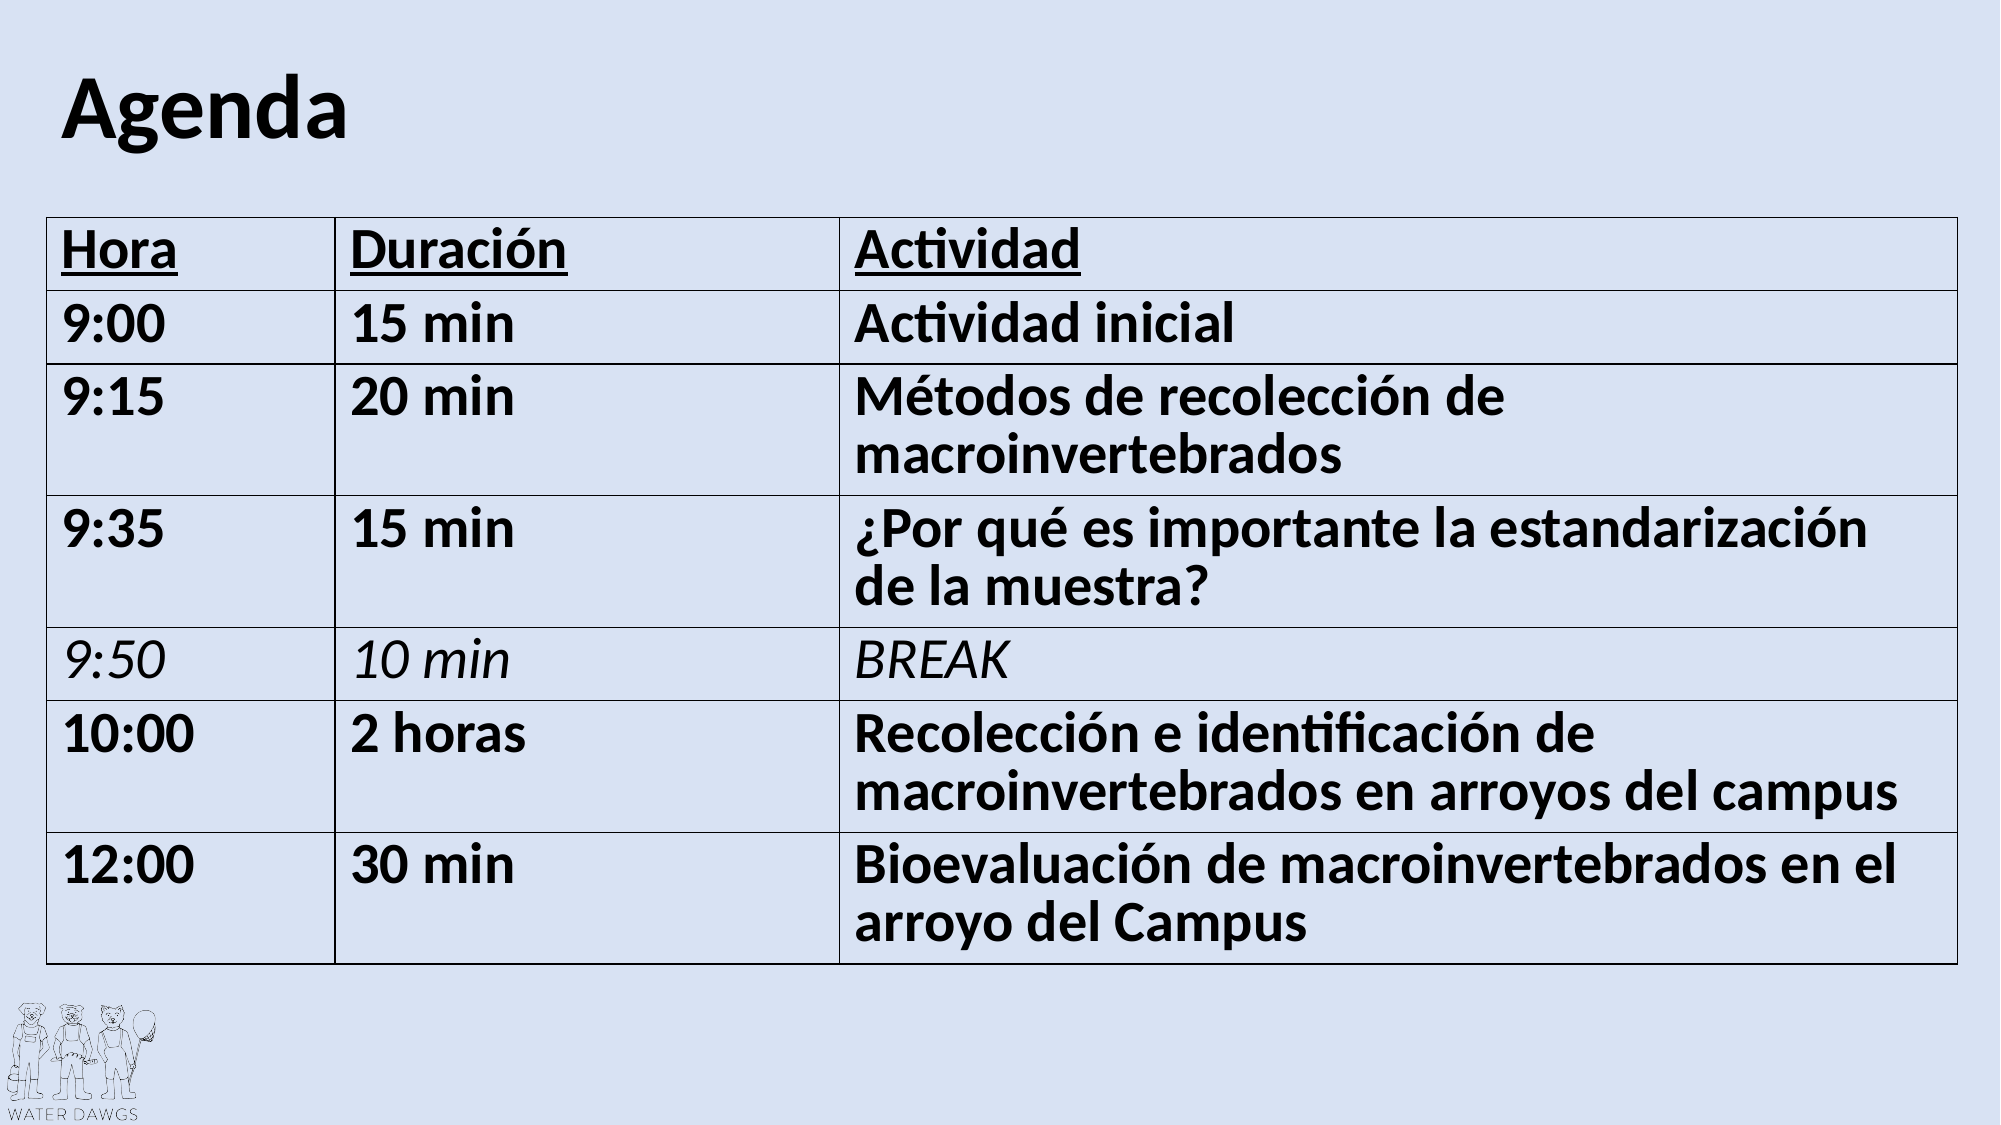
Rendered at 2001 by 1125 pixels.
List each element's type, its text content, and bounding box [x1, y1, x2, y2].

table_header Hora [47, 218, 334, 290]
table_cell Recolección e identificación de macroinvertebrados en arroyos del campus [840, 701, 1957, 832]
table_header Duración [336, 218, 839, 290]
table_cell Actividad inicial [840, 291, 1957, 363]
table_cell 12:00 [47, 833, 334, 963]
table_cell 10:00 [47, 701, 334, 832]
table_cell Métodos de recolección de macroinvertebrados [840, 365, 1957, 495]
table_cell 9:35 [47, 496, 334, 627]
picture [0, 966, 172, 1125]
table_cell 10 min [336, 628, 839, 700]
table_cell 9:15 [47, 365, 334, 495]
table_header Actividad [840, 218, 1957, 290]
table_cell 9:50 [47, 628, 334, 700]
table_cell 15 min [336, 291, 839, 363]
table_cell Bioevaluación de macroinvertebrados en el arroyo del Campus [840, 833, 1957, 963]
title Agenda [46, 0, 1772, 217]
table_cell 2 horas [336, 701, 839, 832]
table_cell 20 min [336, 365, 839, 495]
table_cell ¿Por qué es importante la estandarización de la muestra? [840, 496, 1957, 627]
table_cell BREAK [840, 628, 1957, 700]
table_cell 9:00 [47, 291, 334, 363]
table_cell 30 min [336, 833, 839, 963]
table_cell 15 min [336, 496, 839, 627]
